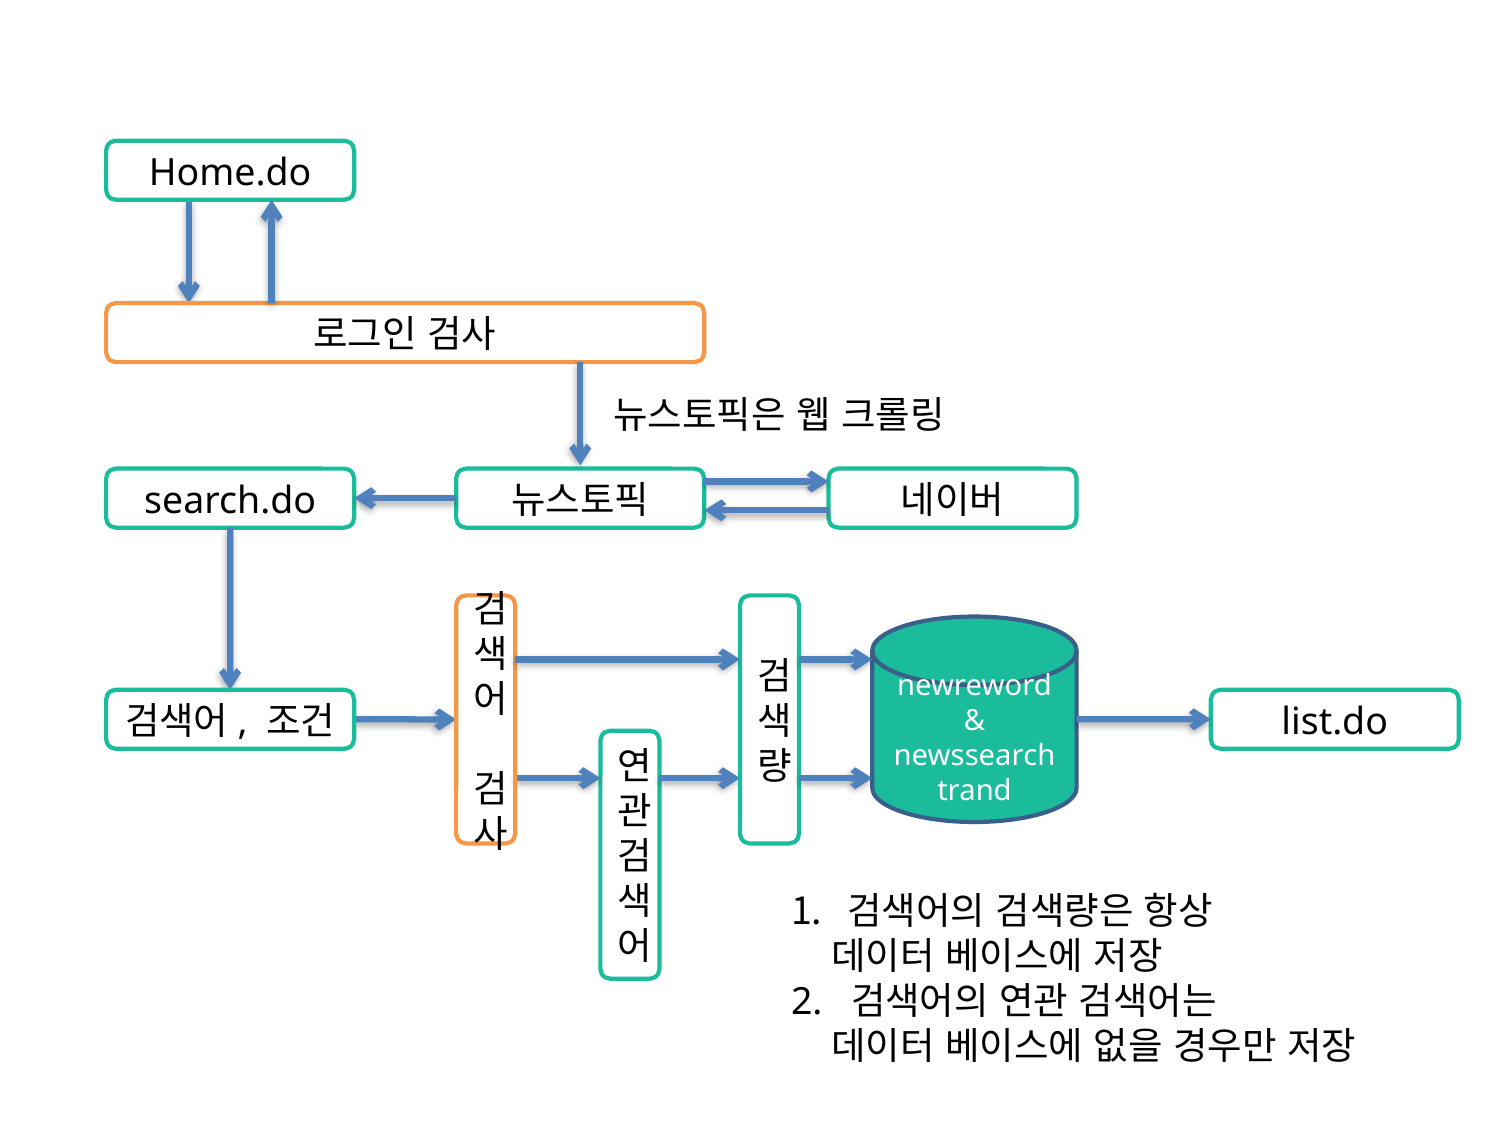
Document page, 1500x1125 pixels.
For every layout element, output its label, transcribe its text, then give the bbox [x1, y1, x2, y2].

text_box 네이버 [826, 466, 1079, 530]
text_box 검색량 [737, 593, 802, 846]
text_box 뉴스토픽은 웹 크롤링 [598, 383, 960, 444]
text_box newreword & newssearch trand [870, 614, 1079, 825]
text_box 검색어, 조건 [103, 687, 357, 751]
text_box Home.do [103, 138, 357, 202]
text_box 검색어의 검색량은 항상 데이터 베이스에 저장 2. 검색어의 연관 검색어는 데이터 베이스에 없을 경우만 저장 [776, 880, 1372, 1075]
text_box 로그인 검사 [103, 300, 707, 365]
text_box list.do [1208, 687, 1461, 751]
text_box search.do [103, 466, 357, 530]
text_box 연관검색어 [598, 728, 662, 981]
text_box 검색어 검사 [454, 593, 518, 846]
text_box 뉴스토픽 [454, 466, 707, 530]
